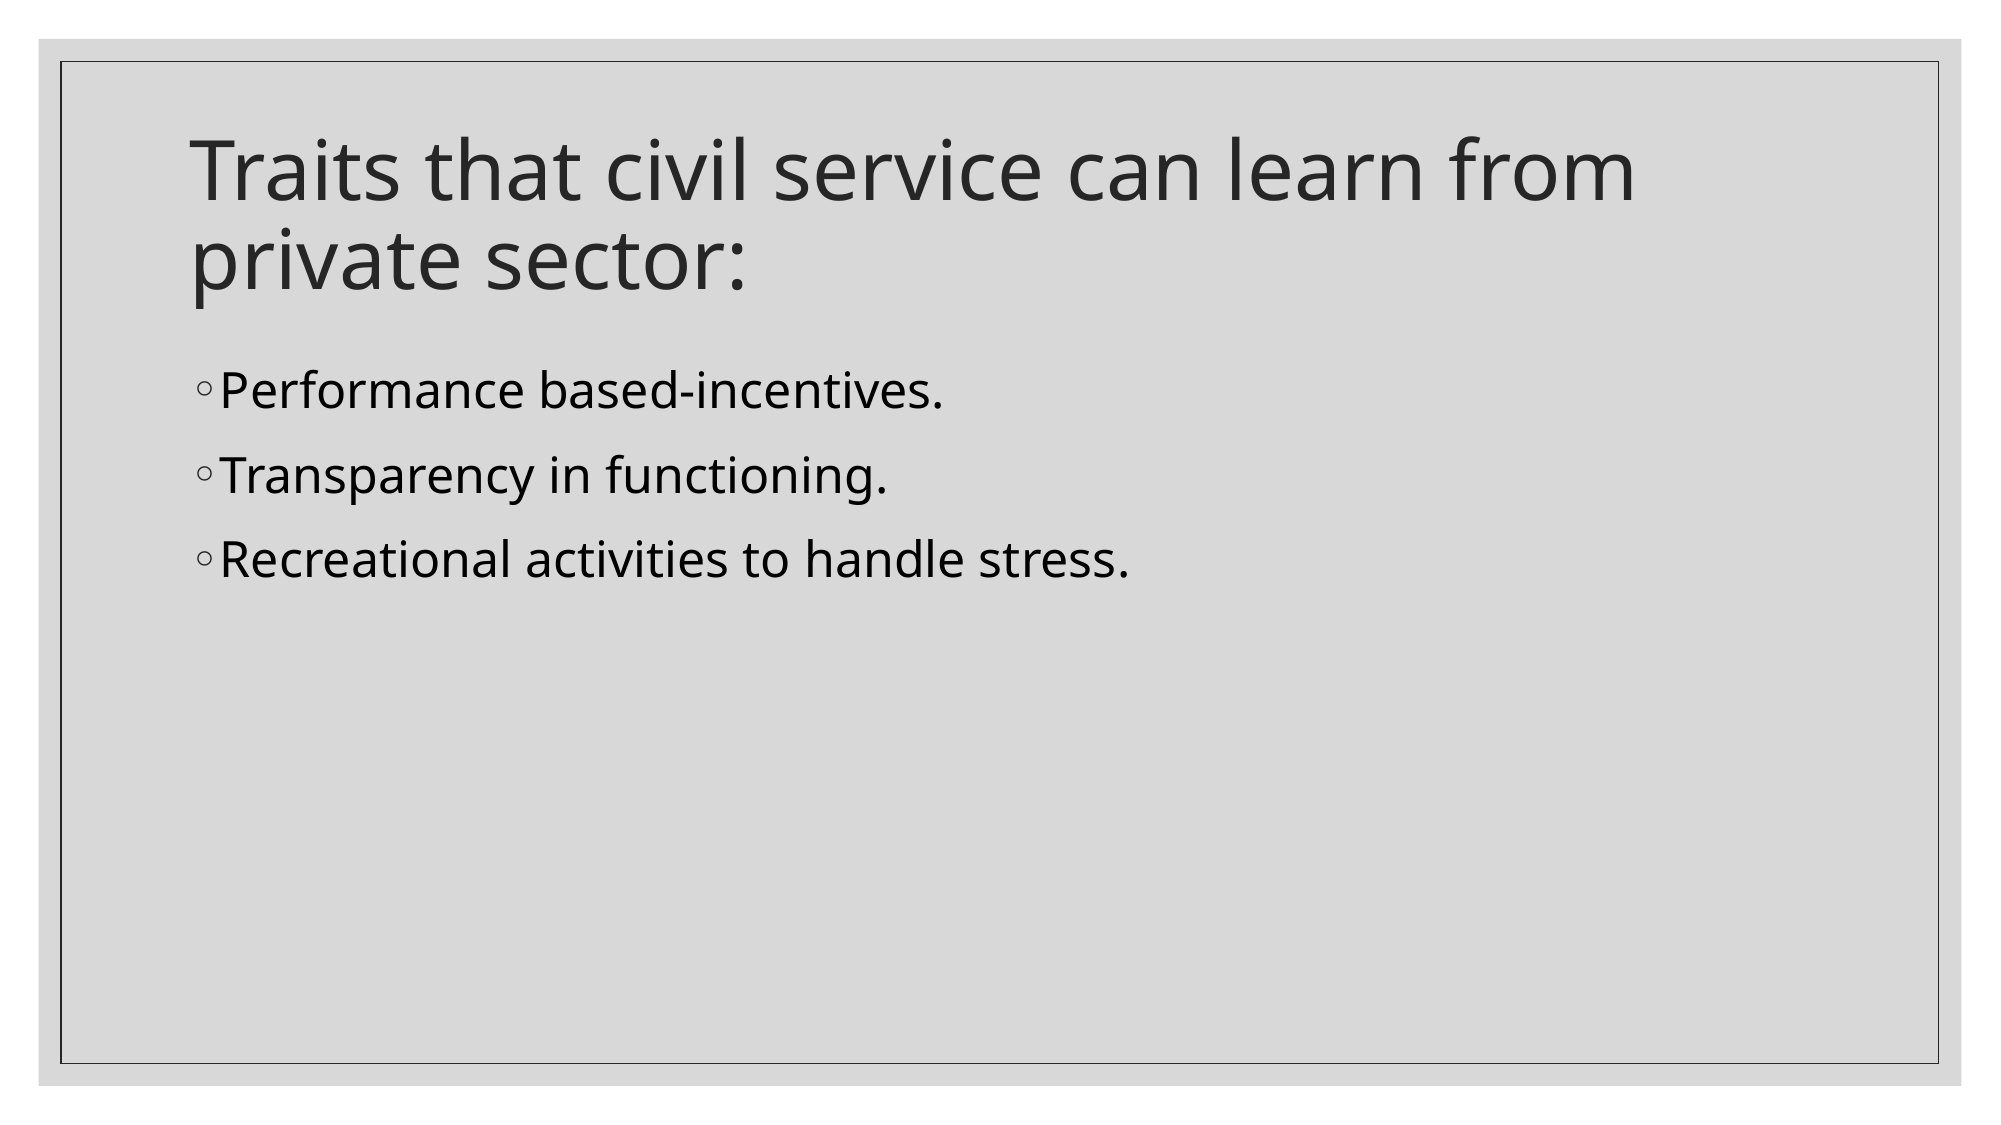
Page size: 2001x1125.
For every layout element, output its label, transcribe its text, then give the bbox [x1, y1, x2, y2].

list Performance based-incentives. Transparency in functioning. Recreational activities to handle stress. [174, 345, 1825, 977]
title Traits that civil service can learn from private sector: [174, 105, 1825, 331]
